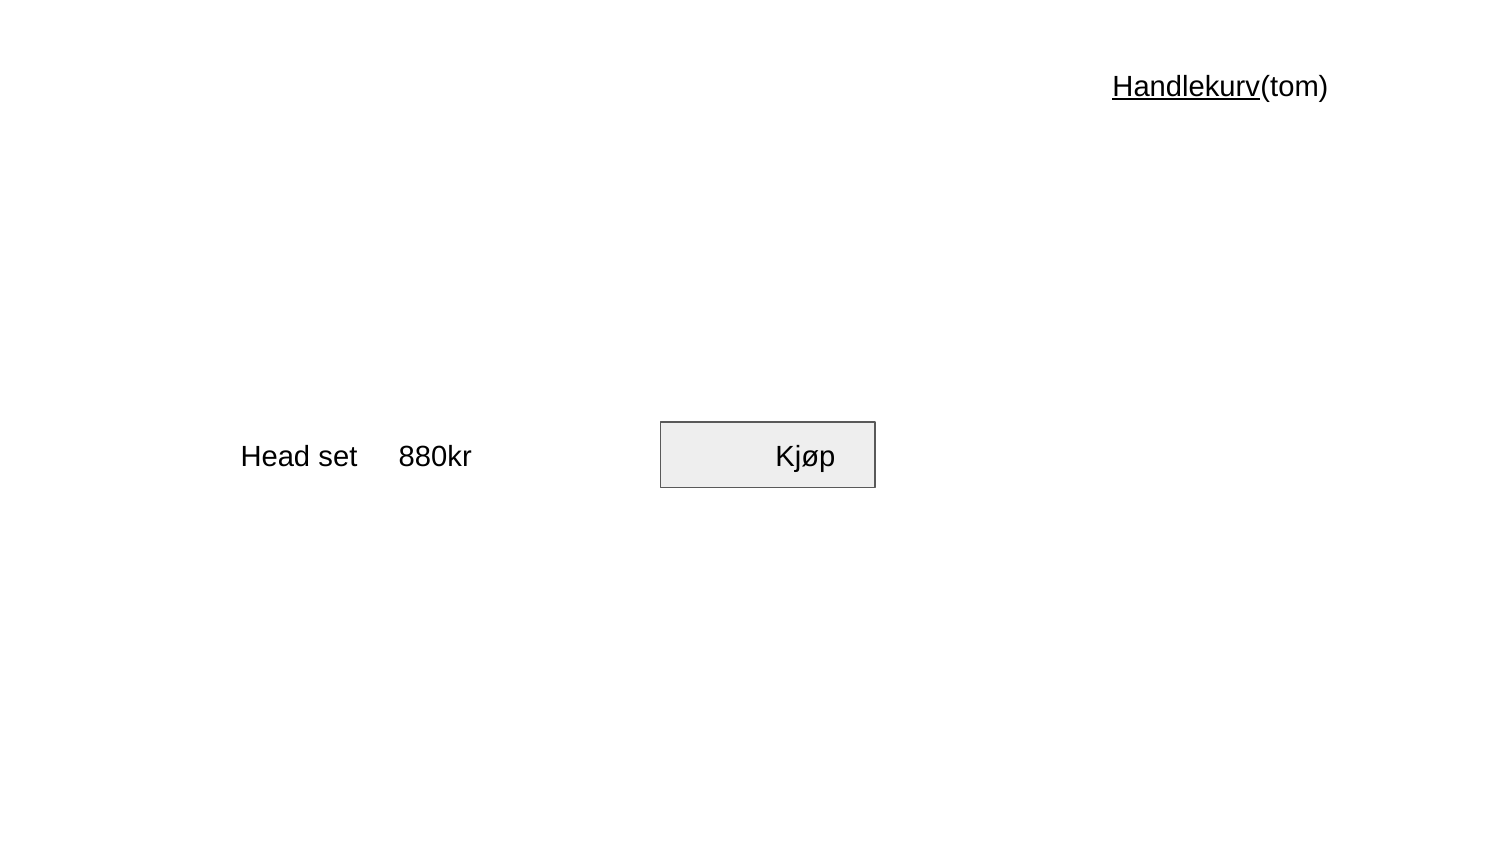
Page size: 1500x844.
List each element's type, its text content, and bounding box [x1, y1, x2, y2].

text_box Head set 880kr [111, 421, 536, 487]
text_box Kjøp [660, 421, 876, 488]
text_box Handlekurv(tom) [1097, 52, 1404, 118]
